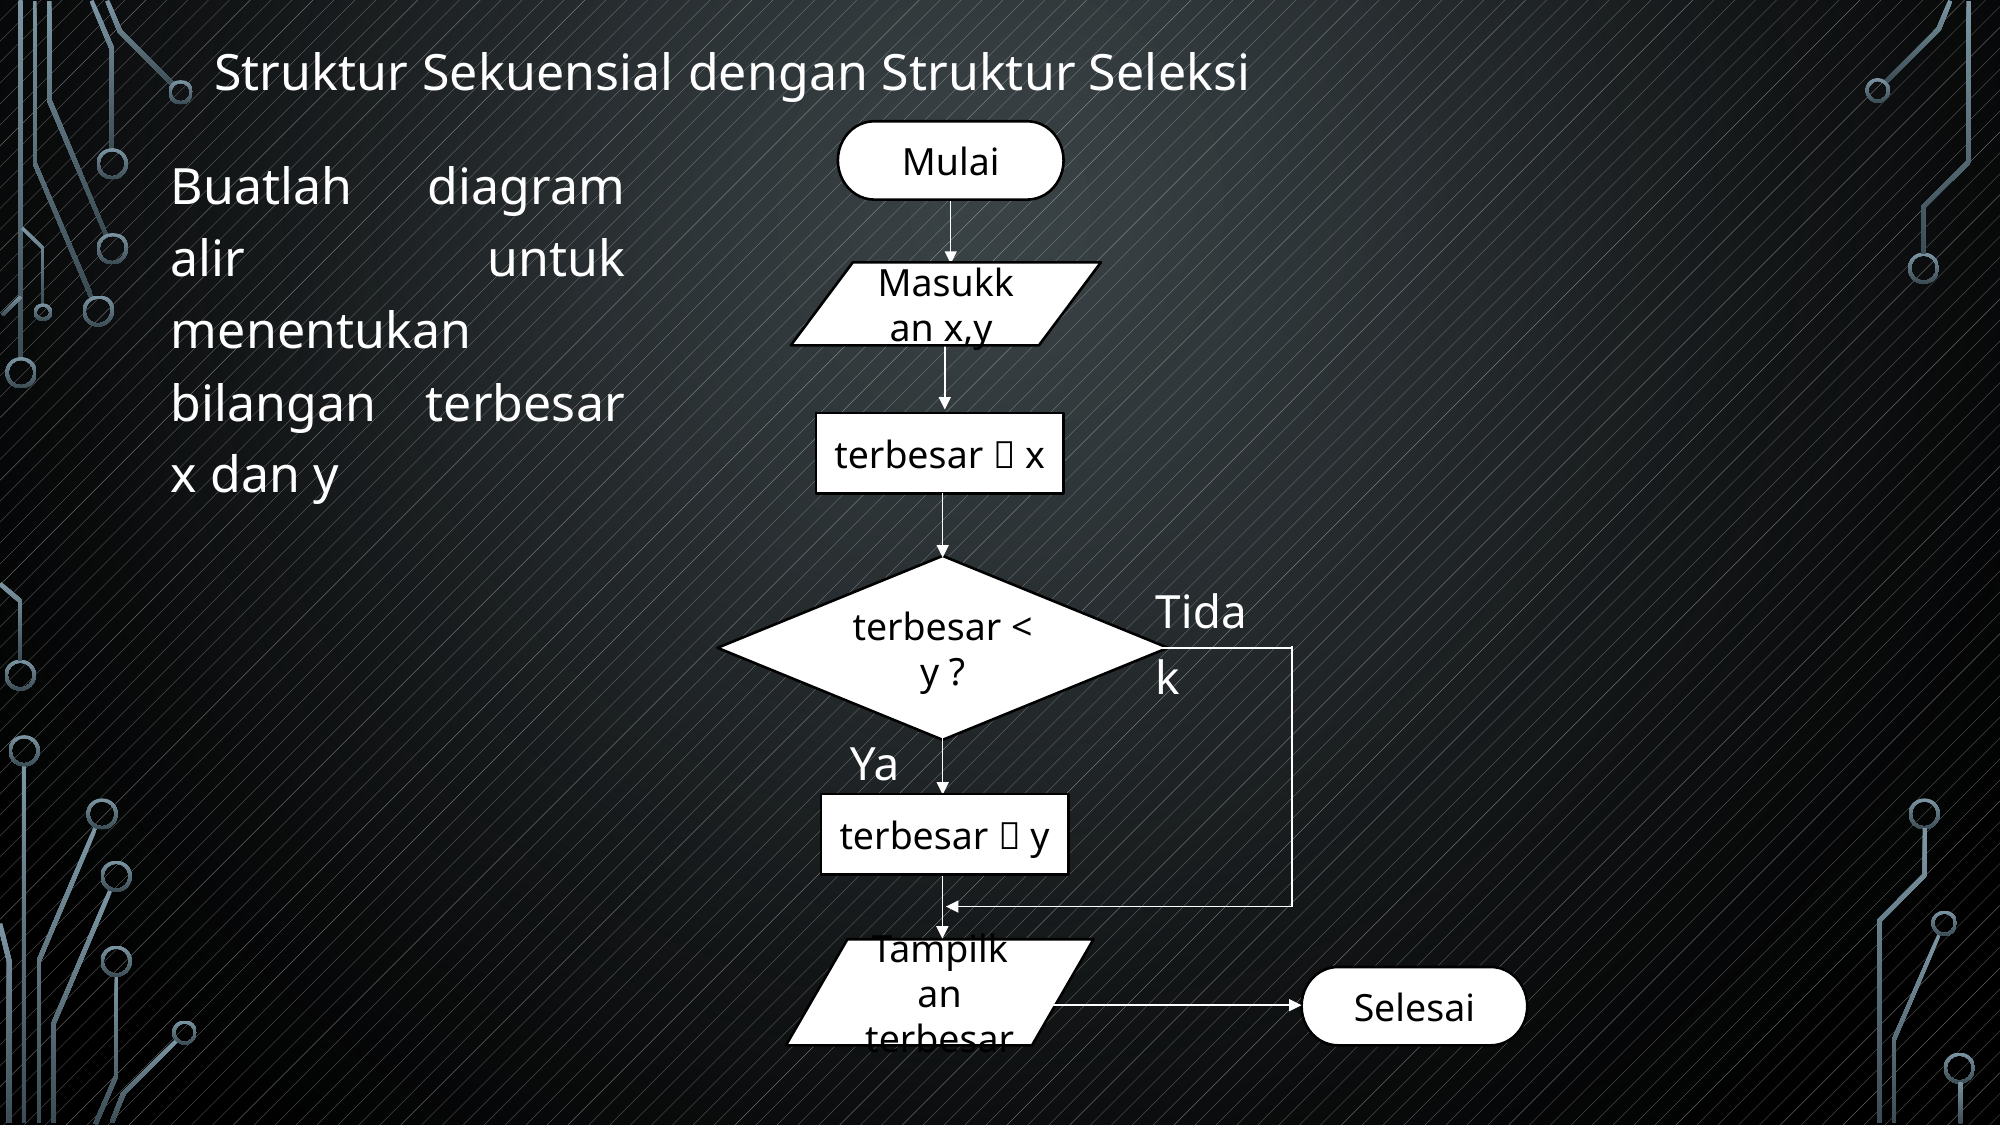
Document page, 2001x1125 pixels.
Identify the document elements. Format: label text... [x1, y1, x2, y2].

text_box Buatlah diagram alir untuk menentukan bilangan terbesar x dan y [117, 135, 641, 473]
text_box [717, 120, 1528, 1046]
list Struktur Sekuensial dengan Struktur Seleksi [161, 20, 1853, 122]
